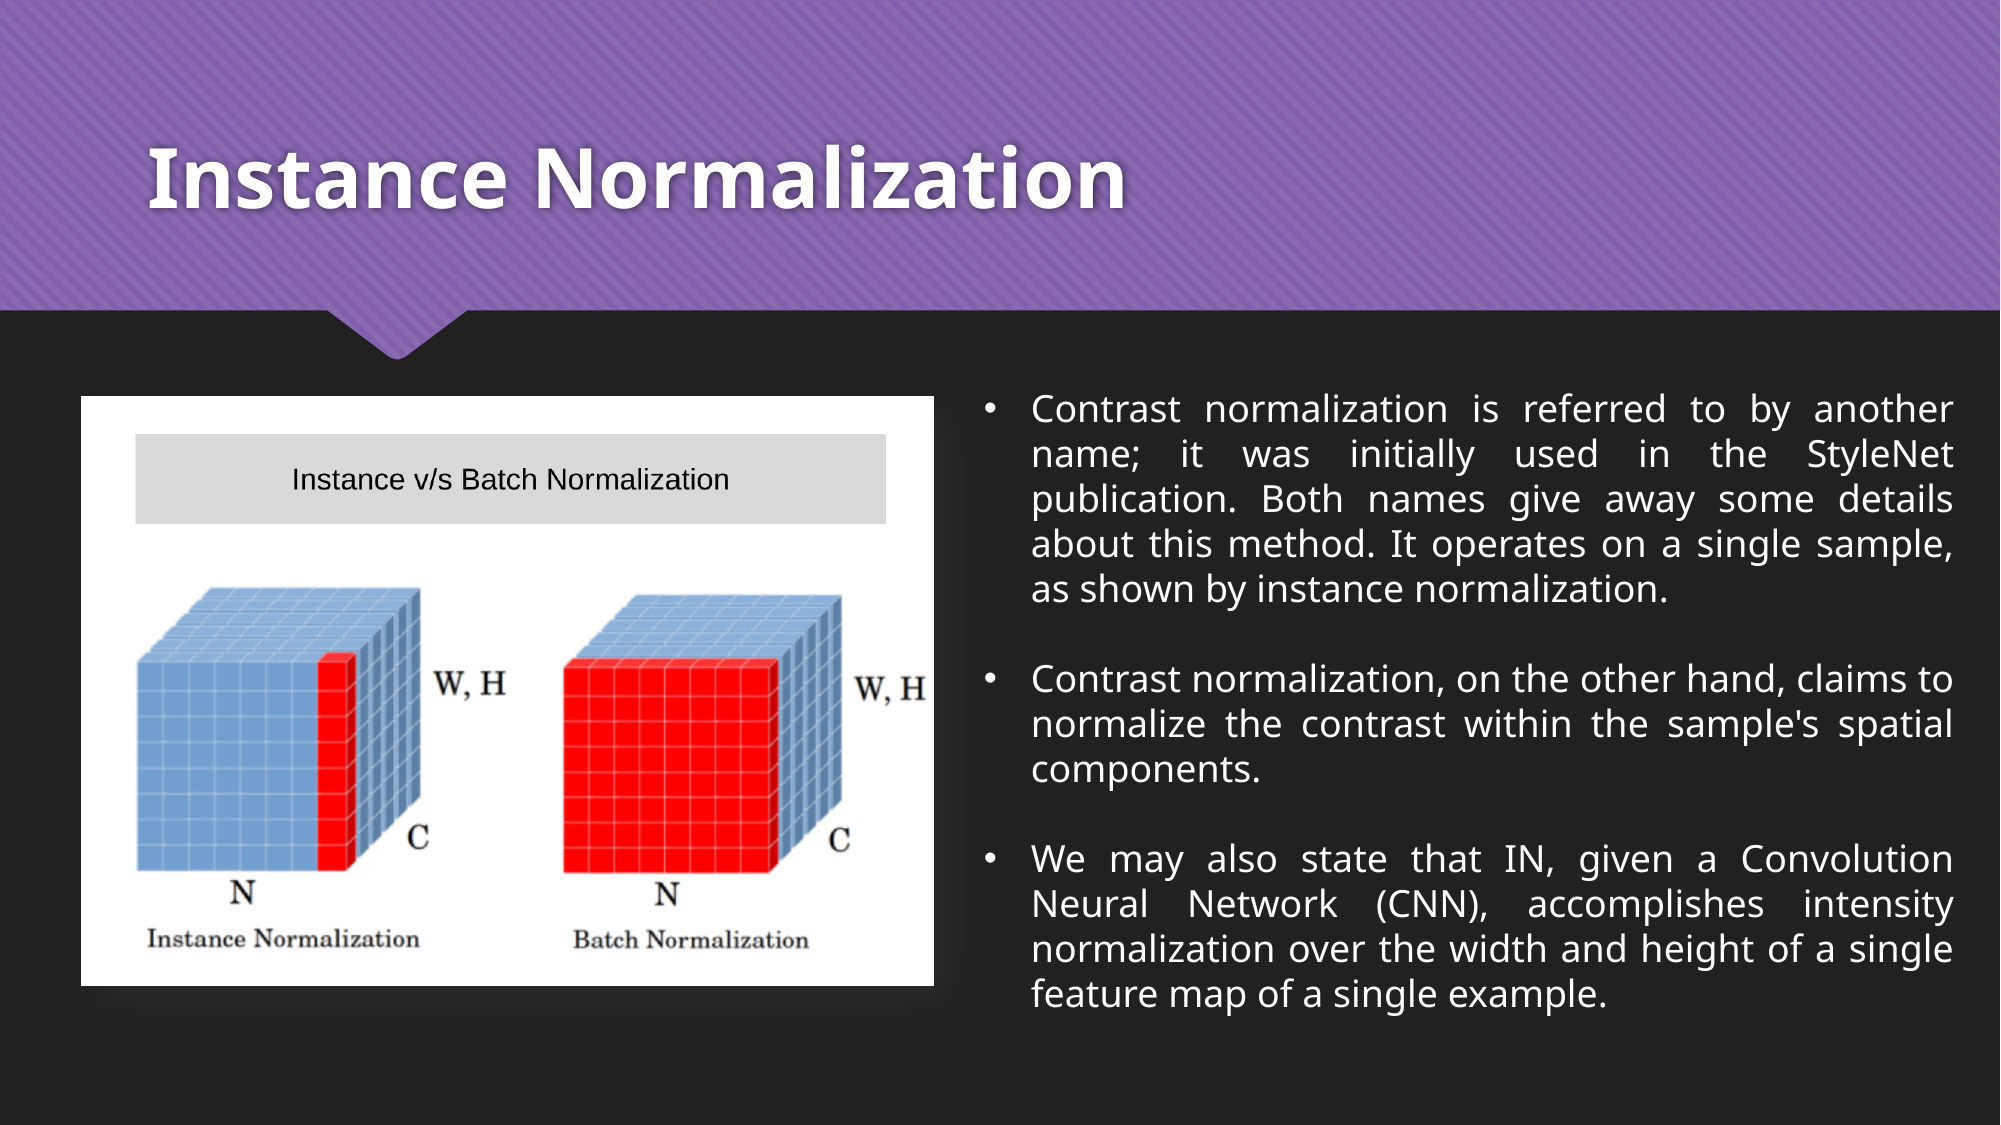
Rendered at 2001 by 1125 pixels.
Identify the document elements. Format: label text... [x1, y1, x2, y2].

title Instance Normalization [132, 73, 1868, 233]
picture [81, 395, 934, 987]
text_box Contrast normalization is referred to by another name; it was initially used in the StyleNet publication. Both names give away some details about this method. It operates on a single sample, as shown by instance normalization. Contrast normalization, on the other hand, claims to normalize the contrast within the sample's spatial components. We may also state that IN, given a Convolution Neural Network (CNN), accomplishes intensity normalization over the width and height of a single feature map of a single example. [969, 377, 1970, 1022]
